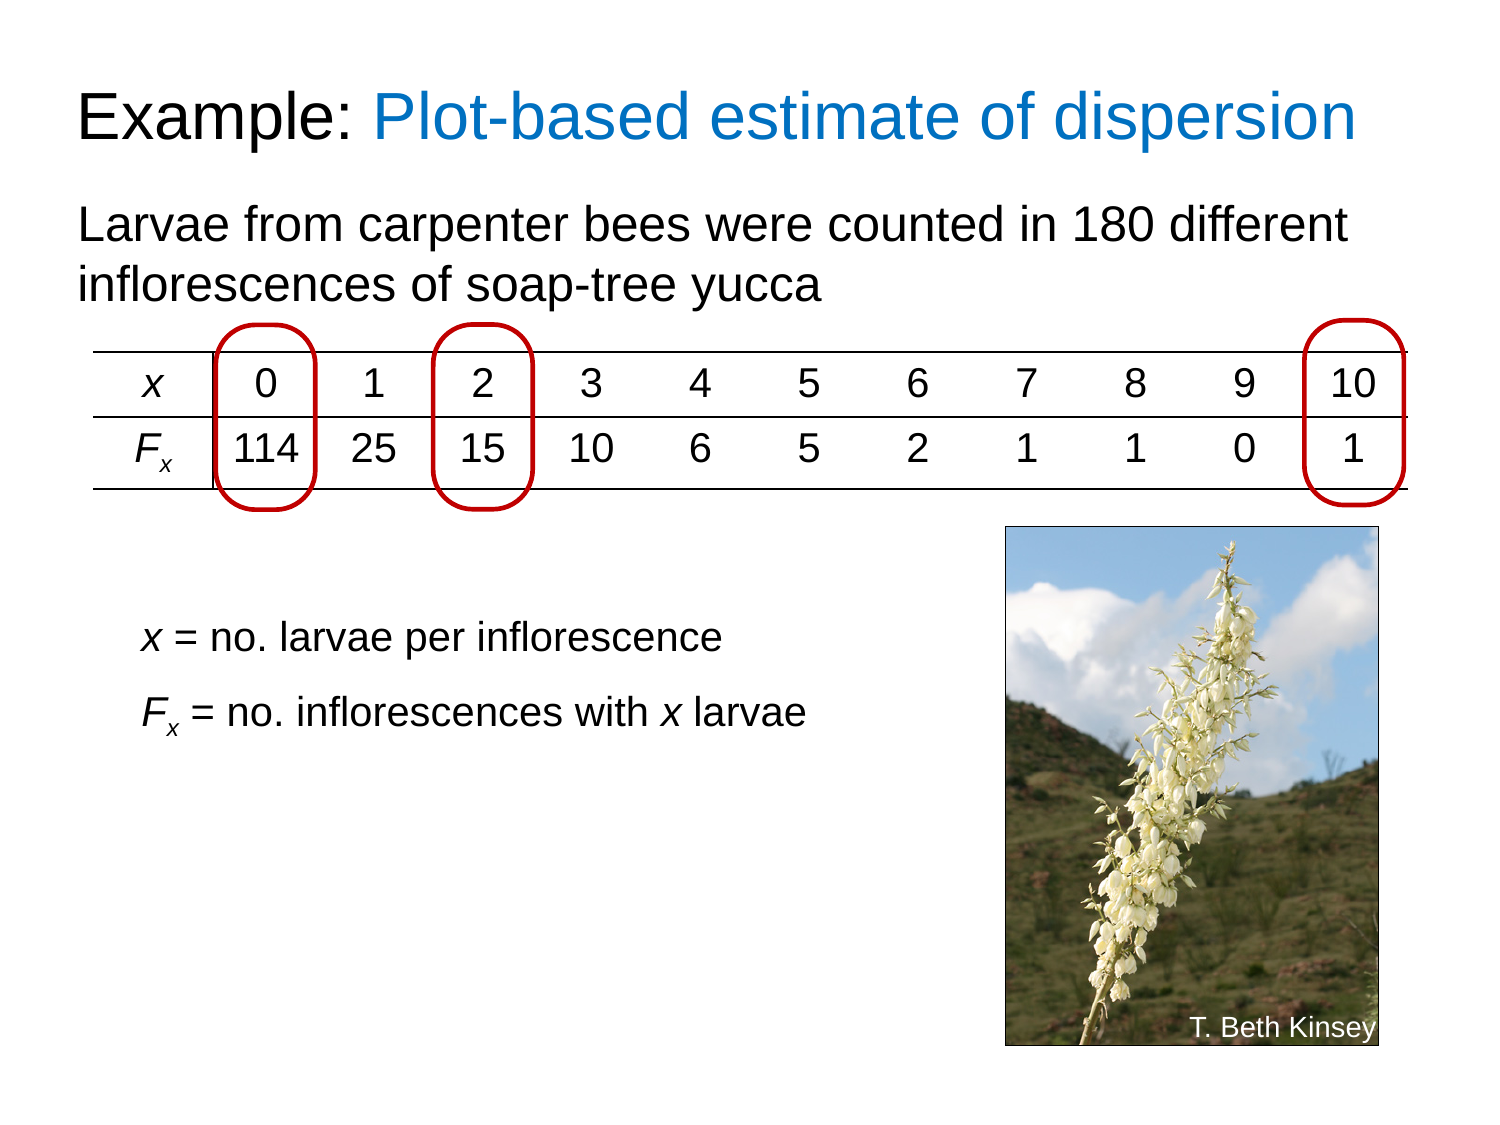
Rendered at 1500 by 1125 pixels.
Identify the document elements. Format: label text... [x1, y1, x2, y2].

text_box T. Beth Kinsey [1174, 1000, 1399, 1051]
table_header 0 [315, 353, 320, 416]
table_header 2 [428, 353, 433, 416]
text_box [432, 323, 534, 511]
table_cell 25 [320, 418, 428, 488]
table_header 5 [755, 353, 864, 416]
table_cell 6 [646, 418, 755, 488]
table_cell 5 [755, 418, 864, 488]
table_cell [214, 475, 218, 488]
text_box Example: Plot-based estimate of dispersion [61, 65, 1404, 160]
table_cell Fx [93, 418, 212, 488]
text_box [1303, 319, 1405, 507]
table_header 2 [533, 353, 537, 416]
table_cell 2 [864, 418, 973, 488]
table_header 1 [320, 353, 428, 416]
table_cell 1 [1299, 418, 1309, 488]
table_cell 10 [537, 418, 646, 488]
text_box Larvae from carpenter bees were counted in 180 different inflorescences of soap-tree yucca [62, 184, 1389, 319]
table_cell 1 [1399, 418, 1408, 488]
table_header 10 [1299, 353, 1303, 416]
table_cell 0 [1190, 418, 1299, 488]
text_box [214, 323, 317, 511]
table_cell 1 [1081, 418, 1190, 488]
table_cell 114 [313, 418, 320, 488]
table_header 3 [537, 353, 646, 416]
picture [1005, 526, 1379, 1046]
table_header 6 [864, 353, 973, 416]
table_cell 1 [973, 418, 1081, 488]
table_cell 15 [530, 418, 537, 488]
table_cell 15 [428, 418, 436, 488]
table_header x [93, 353, 212, 416]
table_header 7 [973, 353, 1081, 416]
table_header 9 [1190, 353, 1299, 416]
table_header 8 [1081, 353, 1190, 416]
table_header 4 [646, 353, 755, 416]
text_box x = no. larvae per inflorescence Fx = no. inflorescences with x larvae [126, 601, 840, 749]
